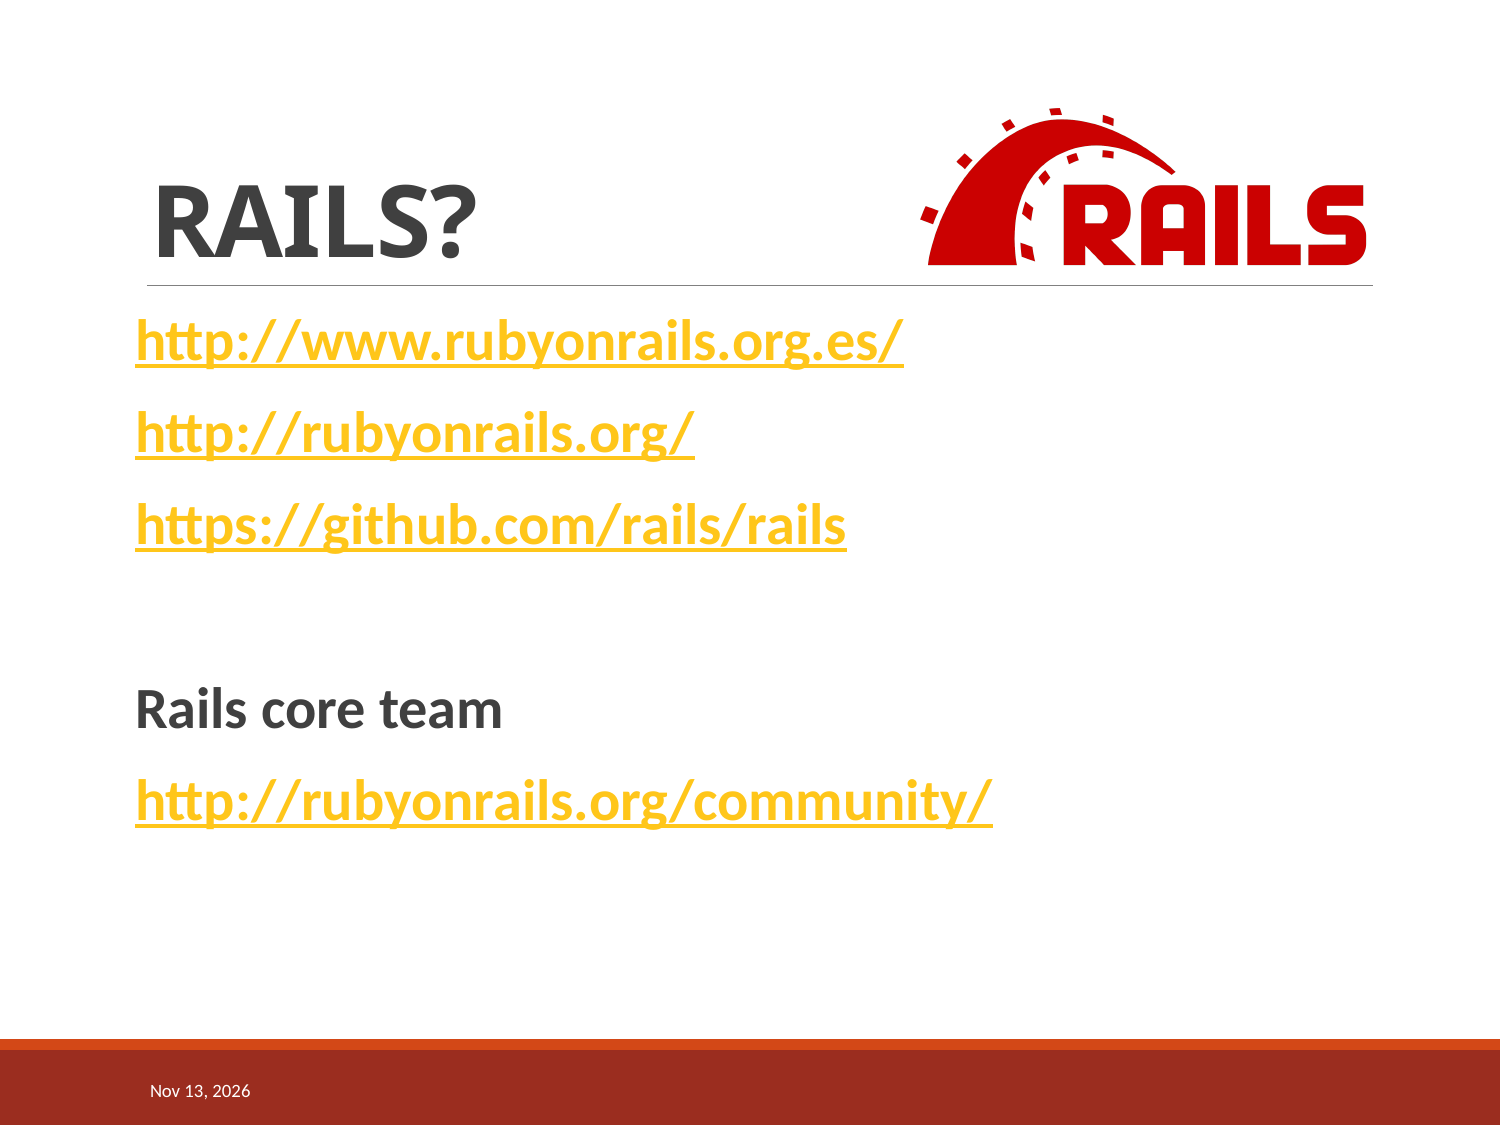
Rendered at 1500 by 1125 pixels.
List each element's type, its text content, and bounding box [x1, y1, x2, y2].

title RAILS? [135, 47, 1373, 285]
slide_number 25-Oct-22 [135, 1059, 440, 1120]
list http://www.rubyonrails.org.es/ http://rubyonrails.org/ https://github.com/rails/rails Rails core team http://rubyonrails.org/community/ [135, 302, 1373, 963]
picture [914, 94, 1373, 269]
